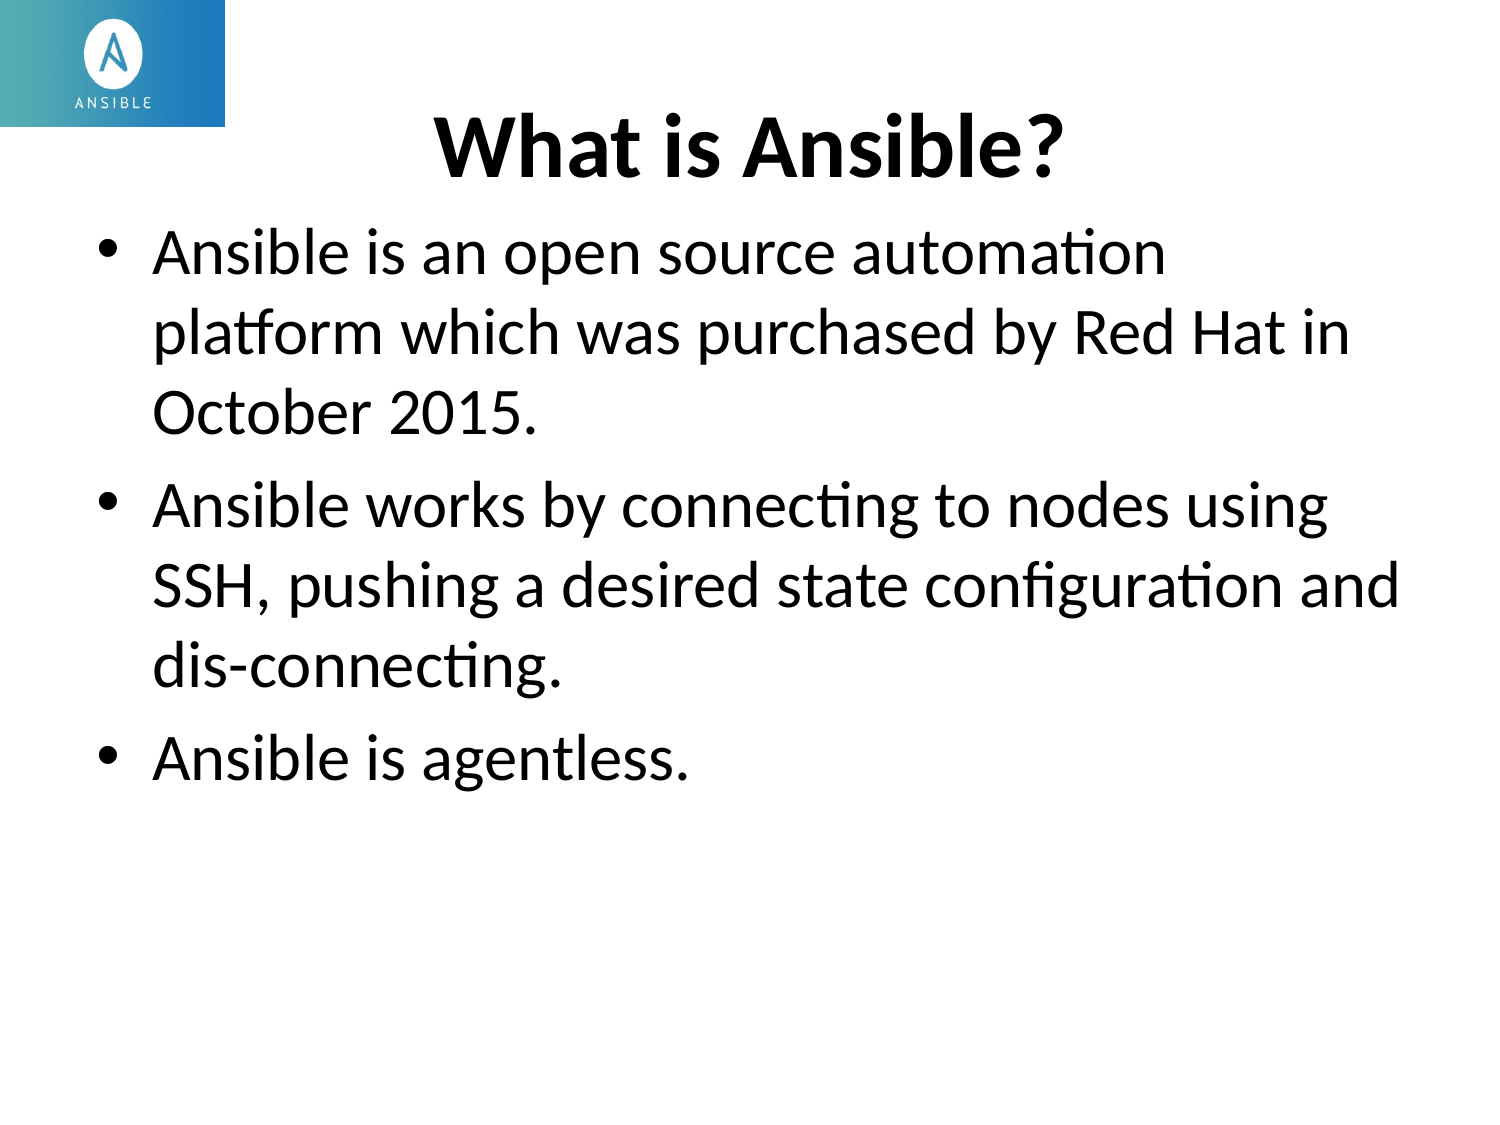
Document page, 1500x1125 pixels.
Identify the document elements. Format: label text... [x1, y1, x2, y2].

list Ansible is an open source automation platform which was purchased by Red Hat in October 2015. Ansible works by connecting to nodes using SSH, pushing a desired state configuration and dis-connecting. Ansible is agentless. [81, 200, 1432, 943]
title What is Ansible? [75, 76, 1426, 204]
picture [0, 0, 226, 127]
